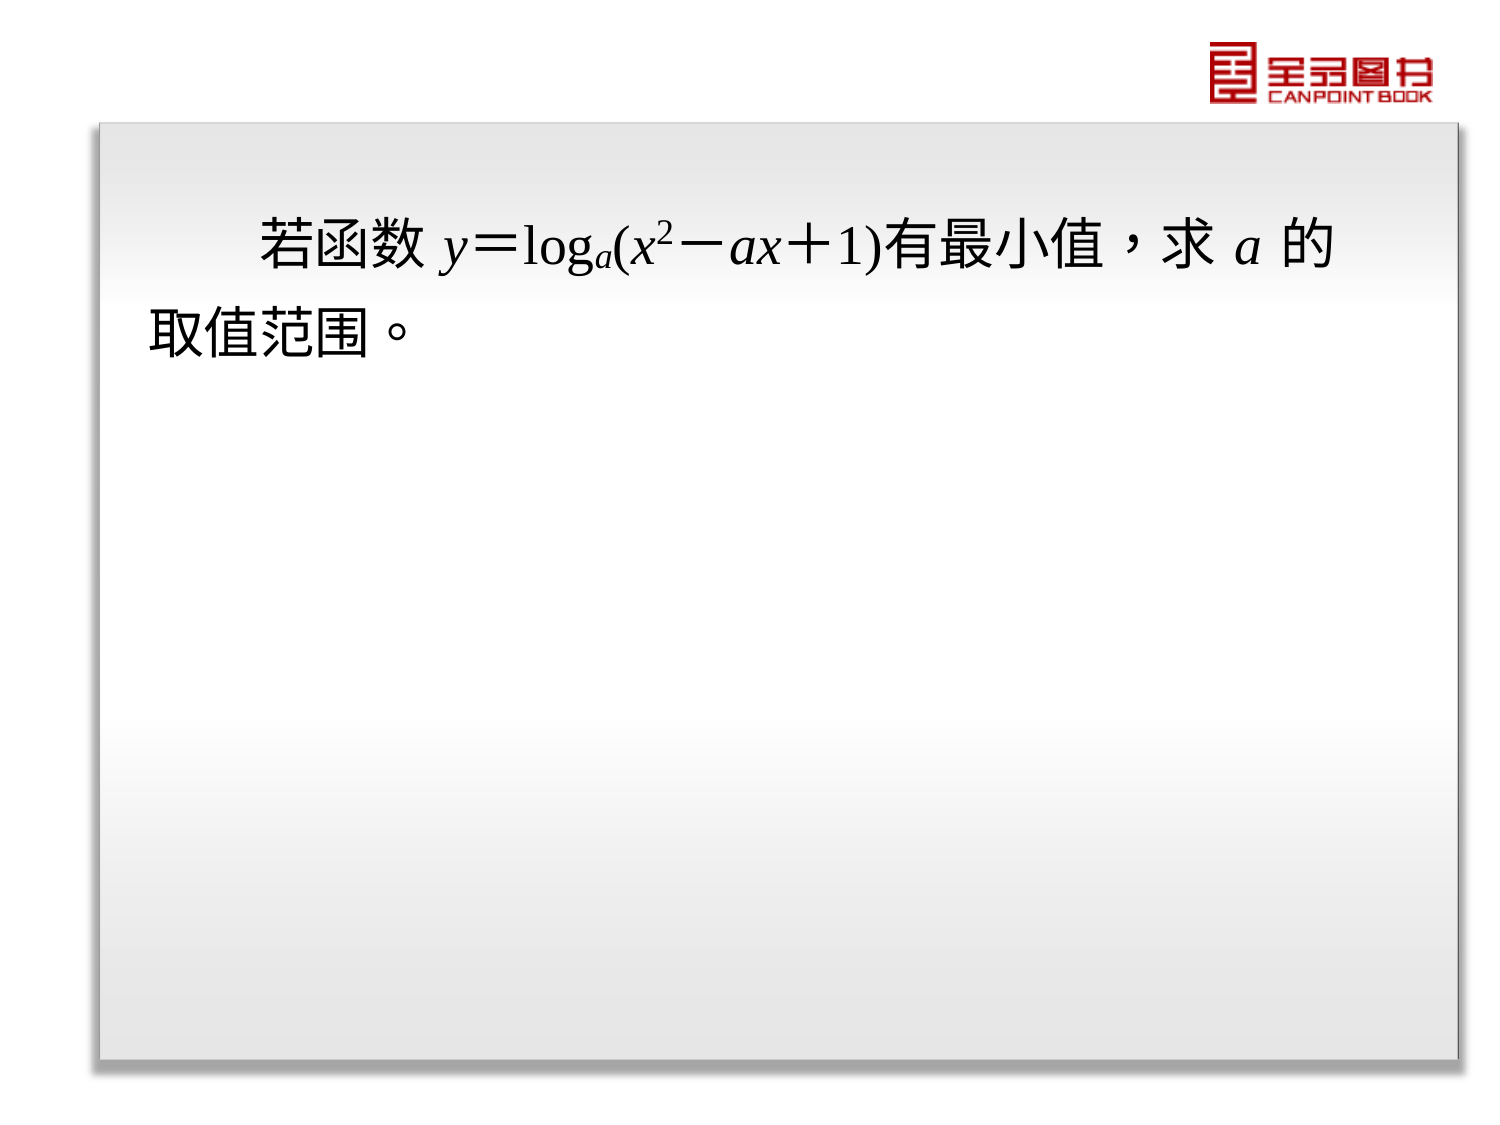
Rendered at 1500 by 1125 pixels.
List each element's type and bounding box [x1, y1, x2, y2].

picture [1210, 42, 1433, 104]
text_box [147, 207, 1339, 776]
picture [79, 115, 1477, 1087]
